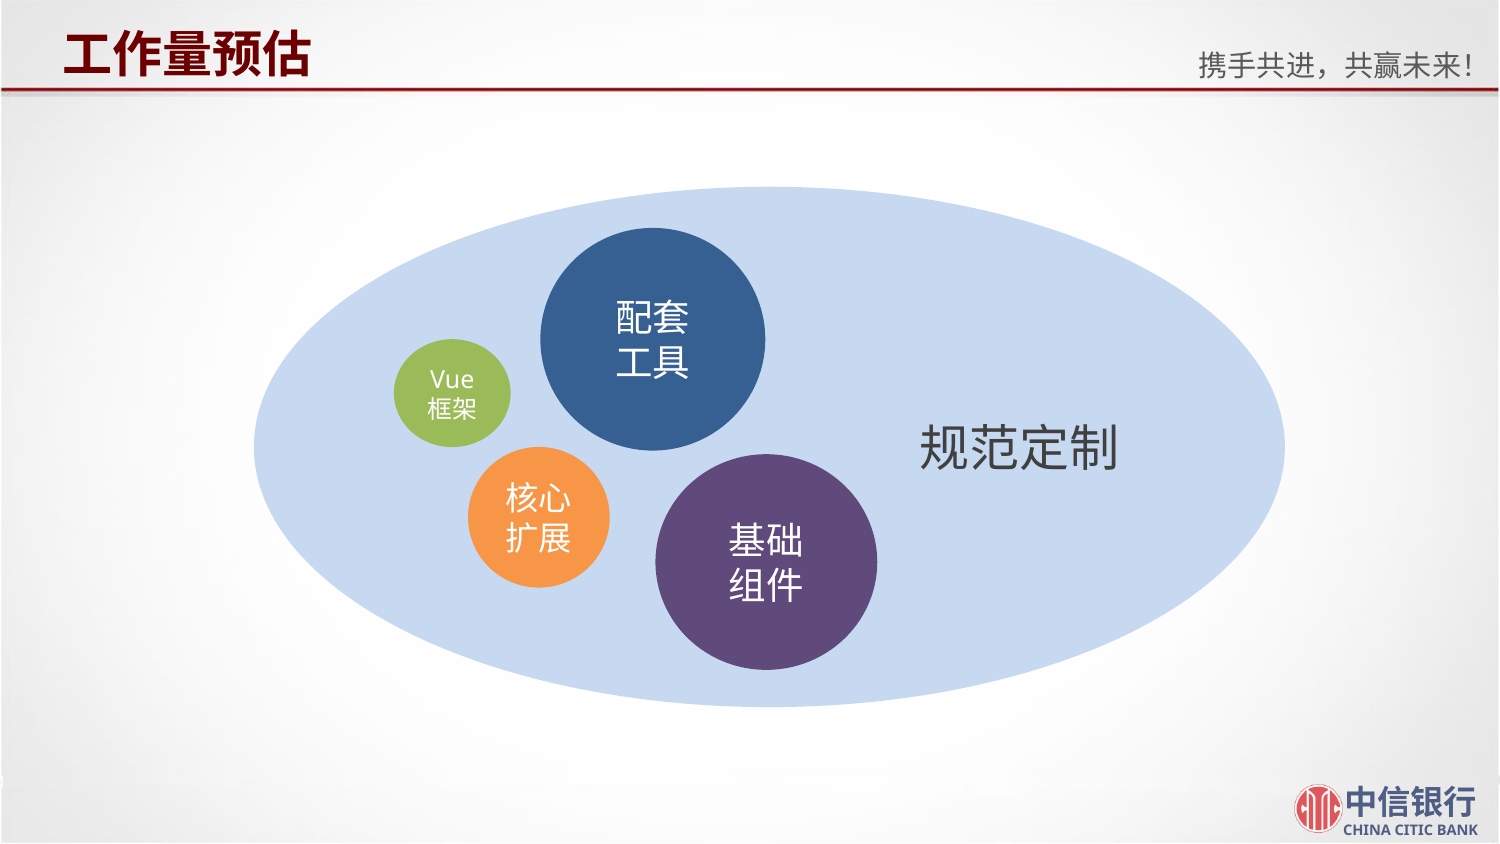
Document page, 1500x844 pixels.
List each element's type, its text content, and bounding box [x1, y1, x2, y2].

title 工作量预估 [47, 14, 1066, 84]
text_box 规范定制 [251, 184, 1288, 710]
text_box 基础 组件 [653, 452, 880, 672]
text_box Require [1288, 776, 1349, 840]
text_box 核心 扩展 [465, 444, 612, 590]
text_box 配套 工具 [538, 225, 768, 453]
text_box Vue 框架 [391, 337, 513, 450]
picture [0, 88, 1500, 96]
